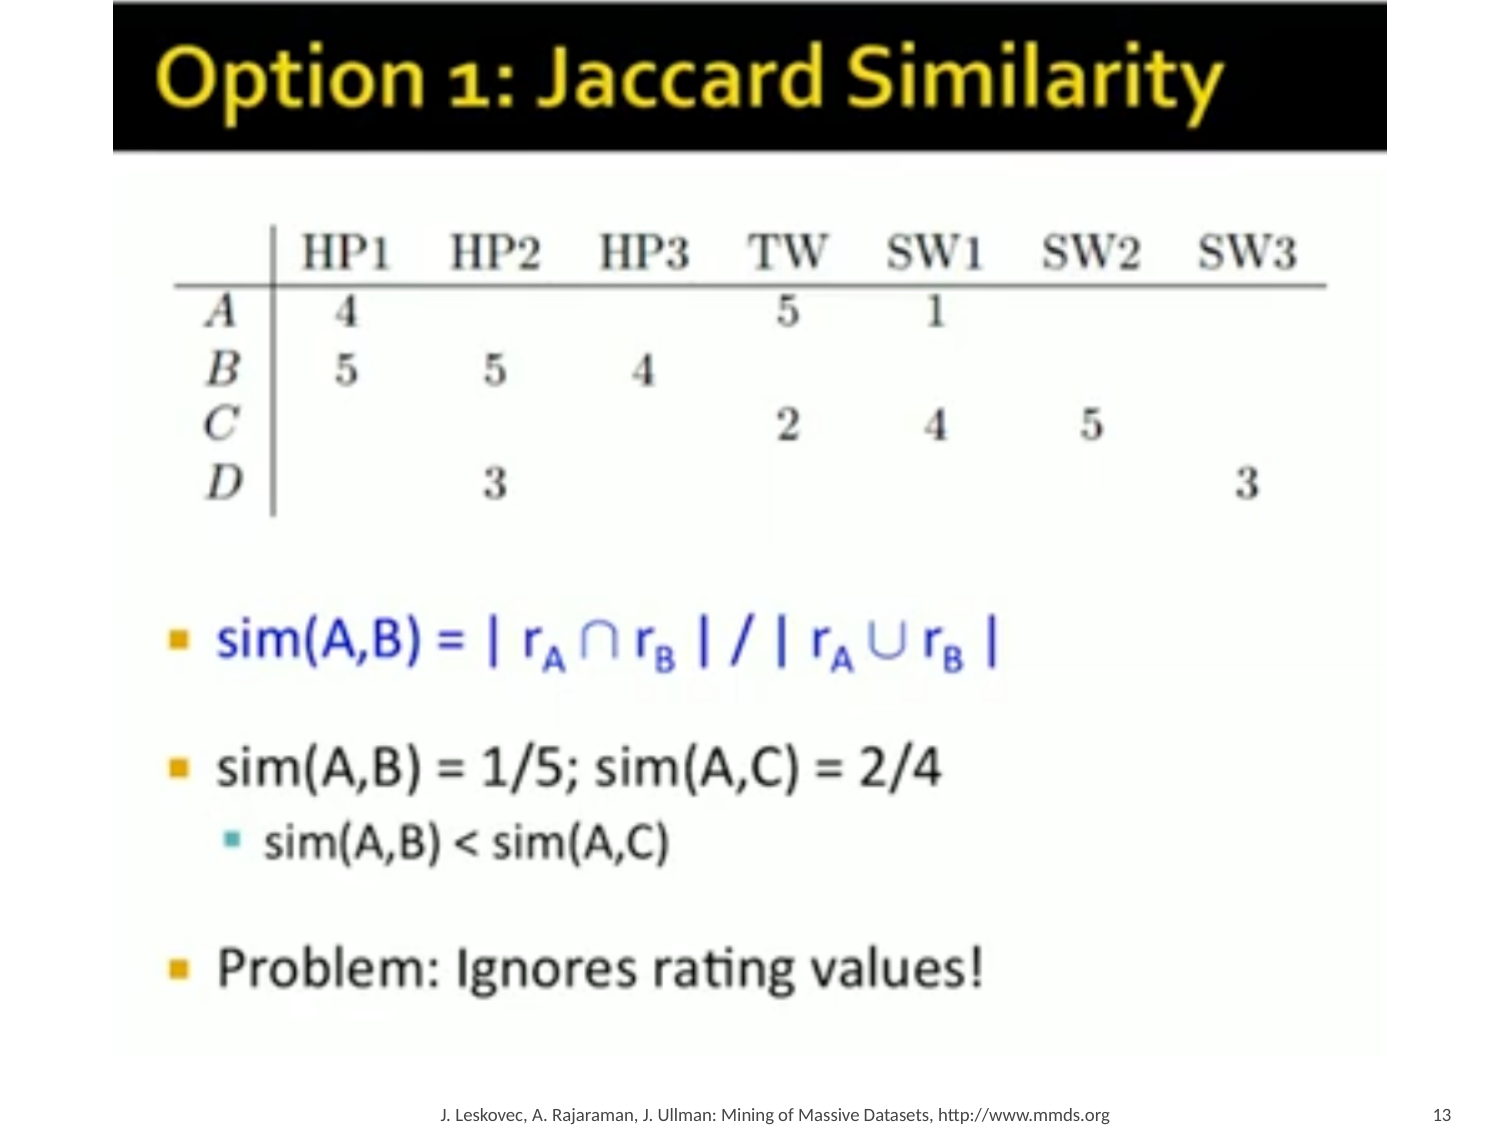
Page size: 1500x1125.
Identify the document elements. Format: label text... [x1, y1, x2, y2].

slide_number 13 [1345, 1080, 1467, 1125]
picture [113, 0, 1387, 1057]
footer J. Leskovec, A. Rajaraman, J. Ullman: Mining of Massive Datasets, http://www.mmds.org [433, 1080, 1337, 1125]
